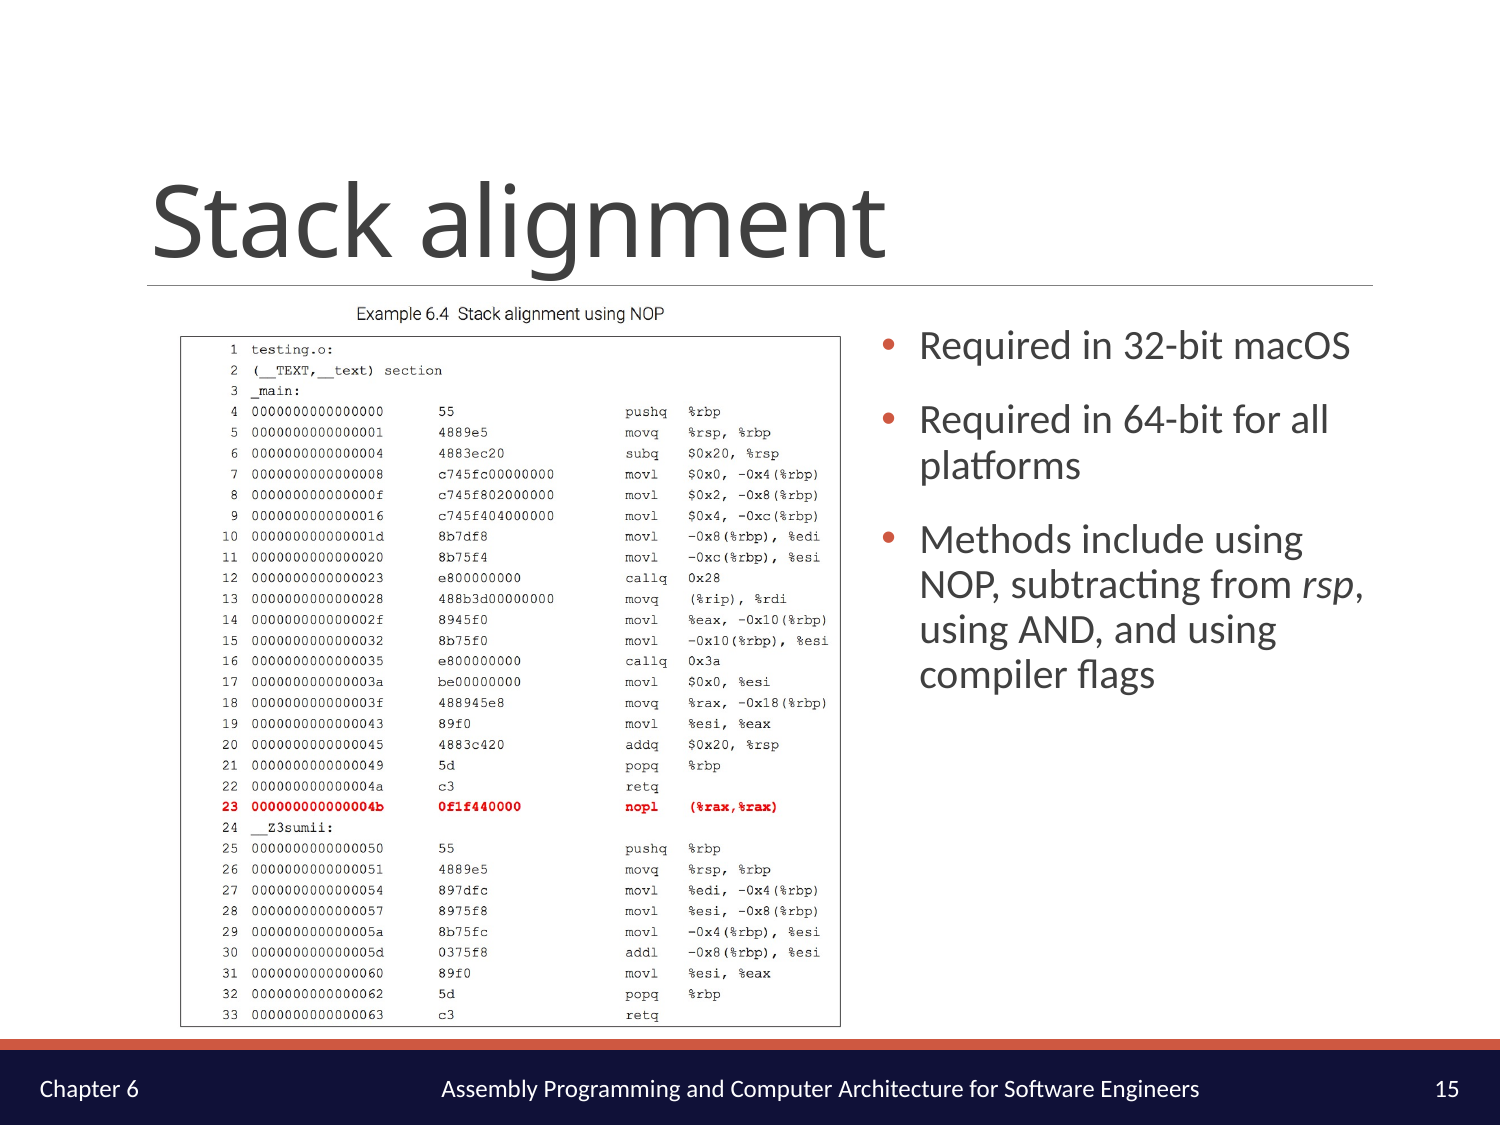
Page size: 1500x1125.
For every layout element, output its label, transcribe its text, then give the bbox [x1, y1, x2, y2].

slide_number 15 [1313, 1057, 1475, 1118]
footer Assembly Programming and Computer Architecture for Software Engineers [354, 1057, 1289, 1118]
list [176, 302, 845, 1030]
slide_number Chapter 6 [24, 1057, 330, 1118]
title Stack alignment [135, 47, 1373, 285]
text_box Required in 32-bit macOS Required in 64-bit for all platforms Methods include using NOP, subtracting from rsp, using AND, and using compiler flags [881, 316, 1373, 977]
